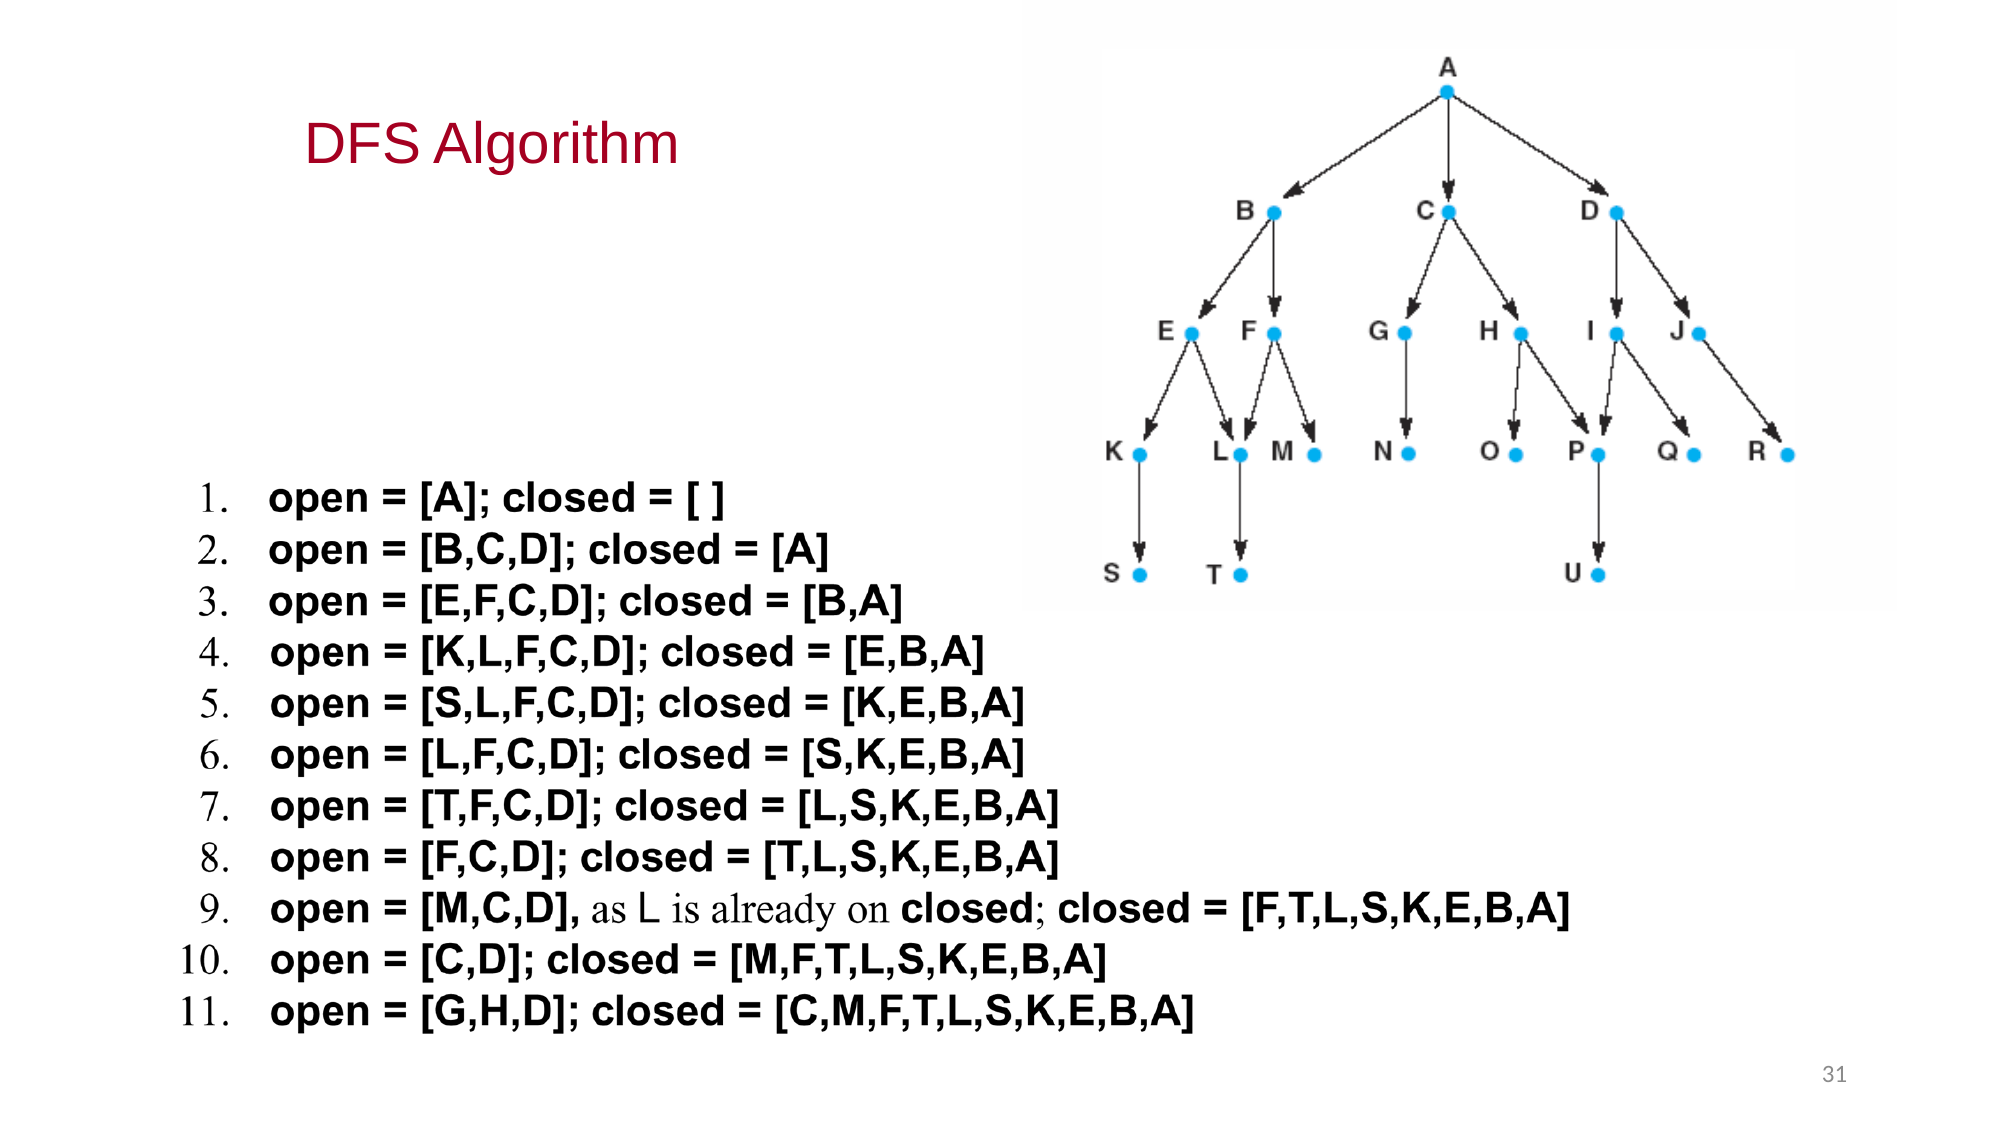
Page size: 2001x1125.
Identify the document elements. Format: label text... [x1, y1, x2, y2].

text_box DFS Algorithm [289, 97, 696, 183]
slide_number 31 [1412, 1042, 1863, 1103]
picture [174, 0, 1897, 1037]
